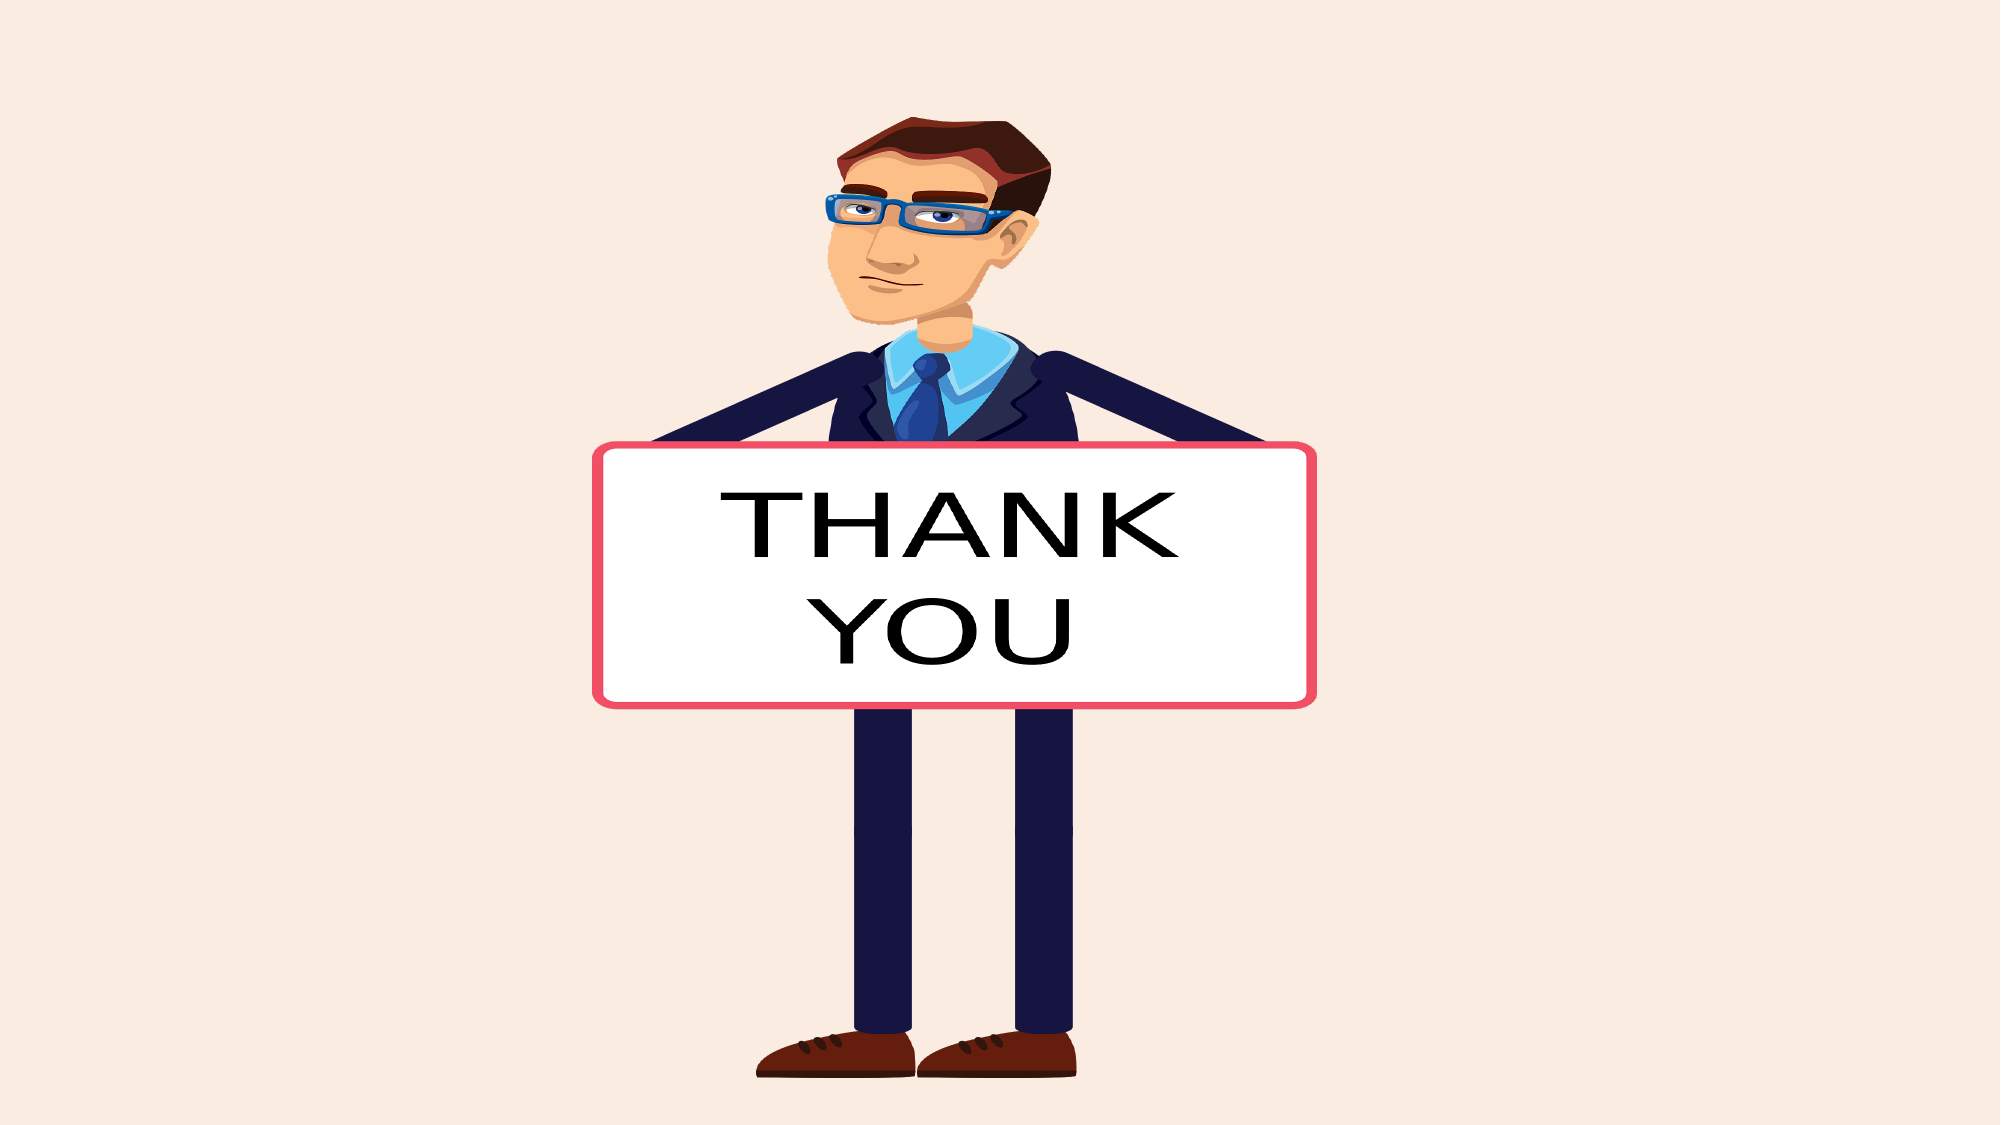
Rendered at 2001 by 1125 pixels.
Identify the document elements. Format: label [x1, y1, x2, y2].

picture [592, 117, 1317, 1078]
